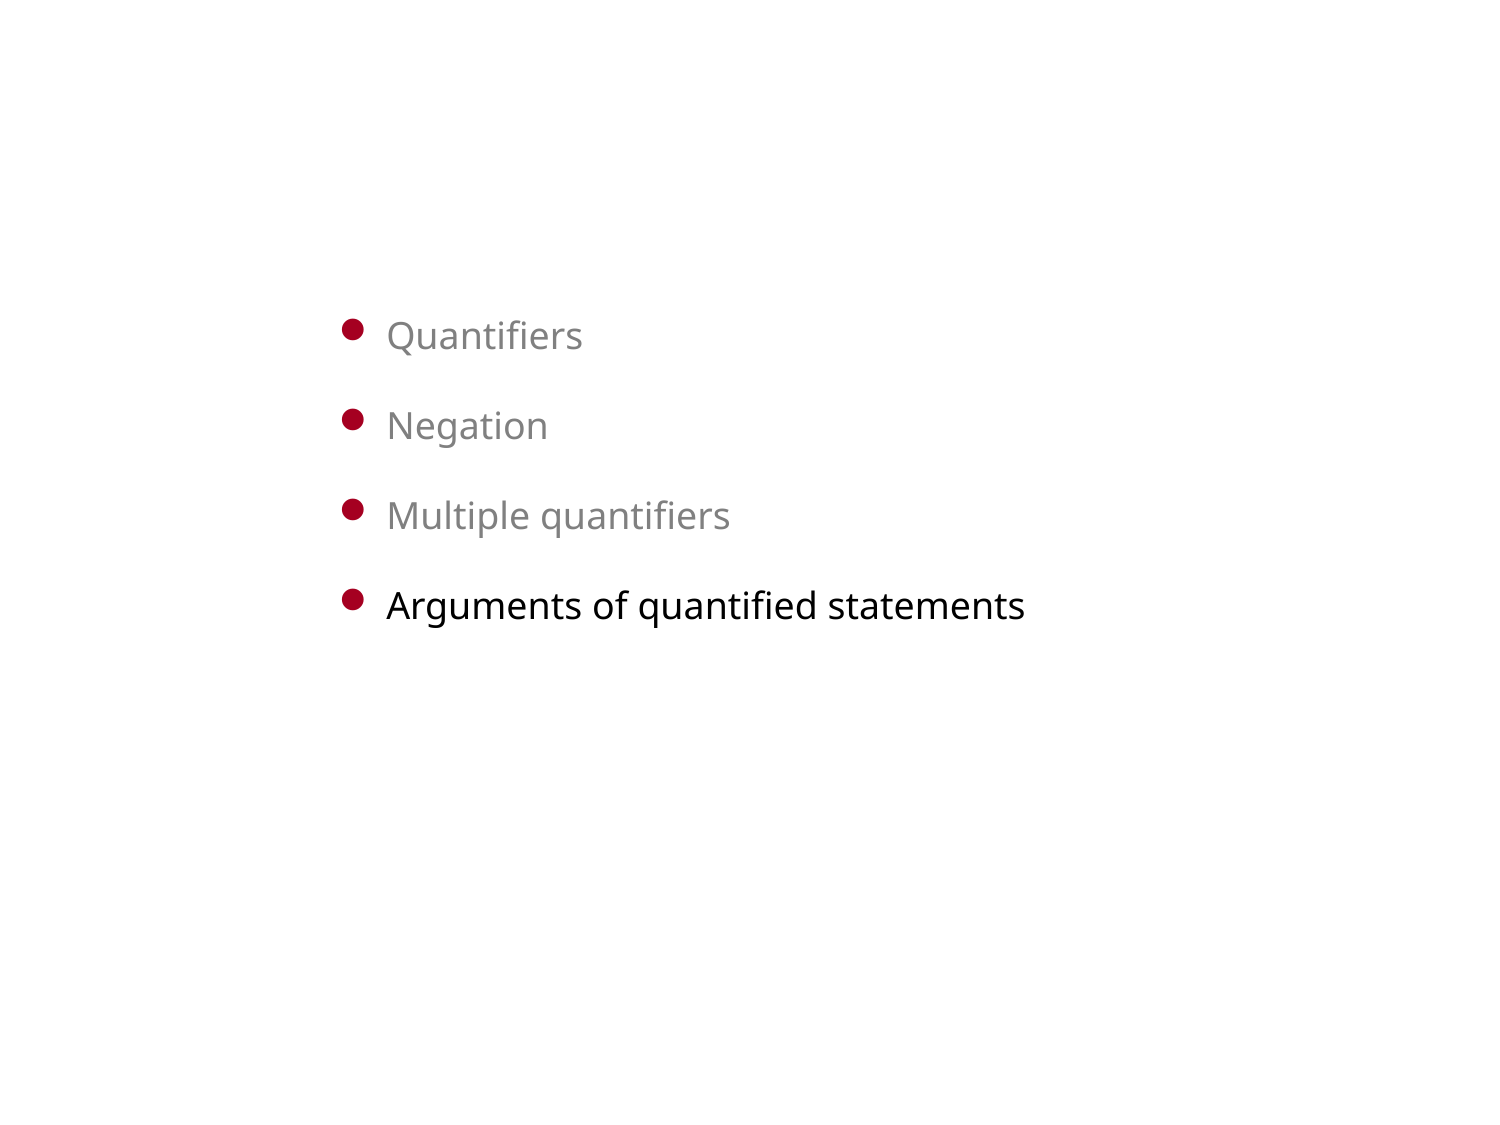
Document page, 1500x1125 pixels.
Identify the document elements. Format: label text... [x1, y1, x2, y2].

text_box Quantifiers Negation Multiple quantifiers Arguments of quantified statements [324, 304, 1042, 635]
